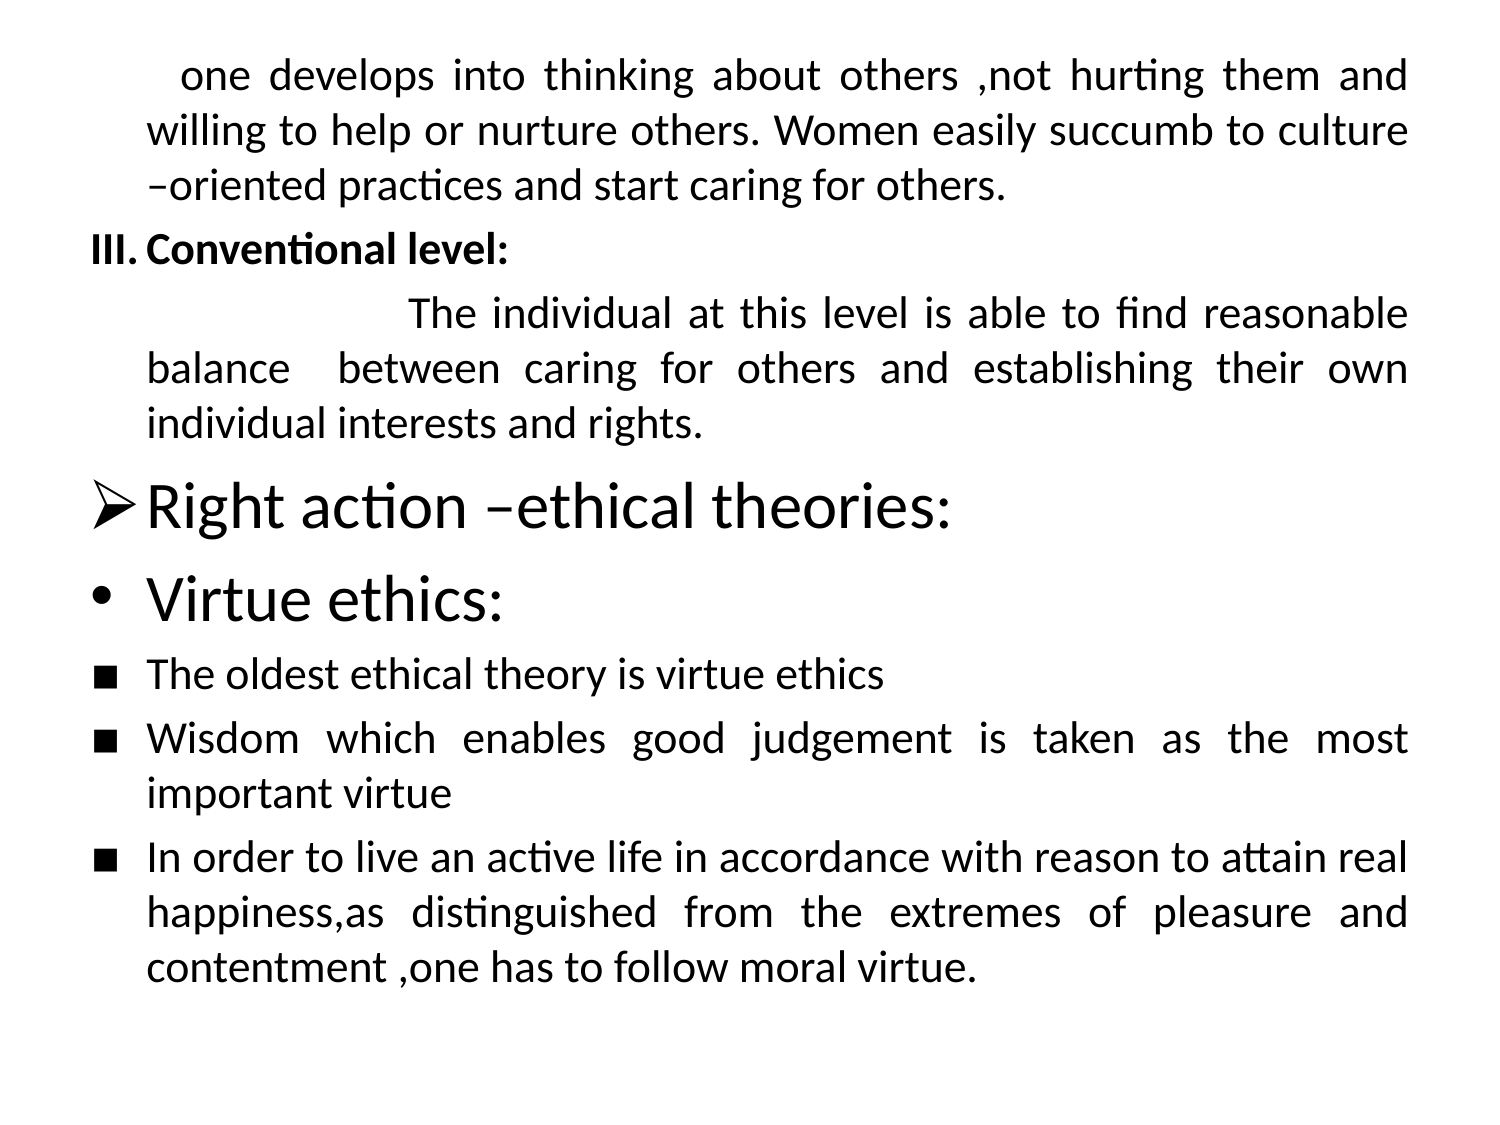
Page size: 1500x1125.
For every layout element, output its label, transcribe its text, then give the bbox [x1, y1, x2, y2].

list one develops into thinking about others ,not hurting them and willing to help or nurture others. Women easily succumb to culture –oriented practices and start caring for others. Conventional level: The individual at this level is able to find reasonable balance between caring for others and establishing their own individual interests and rights. Right action –ethical theories: Virtue ethics: The oldest ethical theory is virtue ethics Wisdom which enables good judgement is taken as the most important virtue In order to live an active life in accordance with reason to attain real happiness,as distinguished from the extremes of pleasure and contentment ,one has to follow moral virtue. [75, 37, 1425, 1005]
